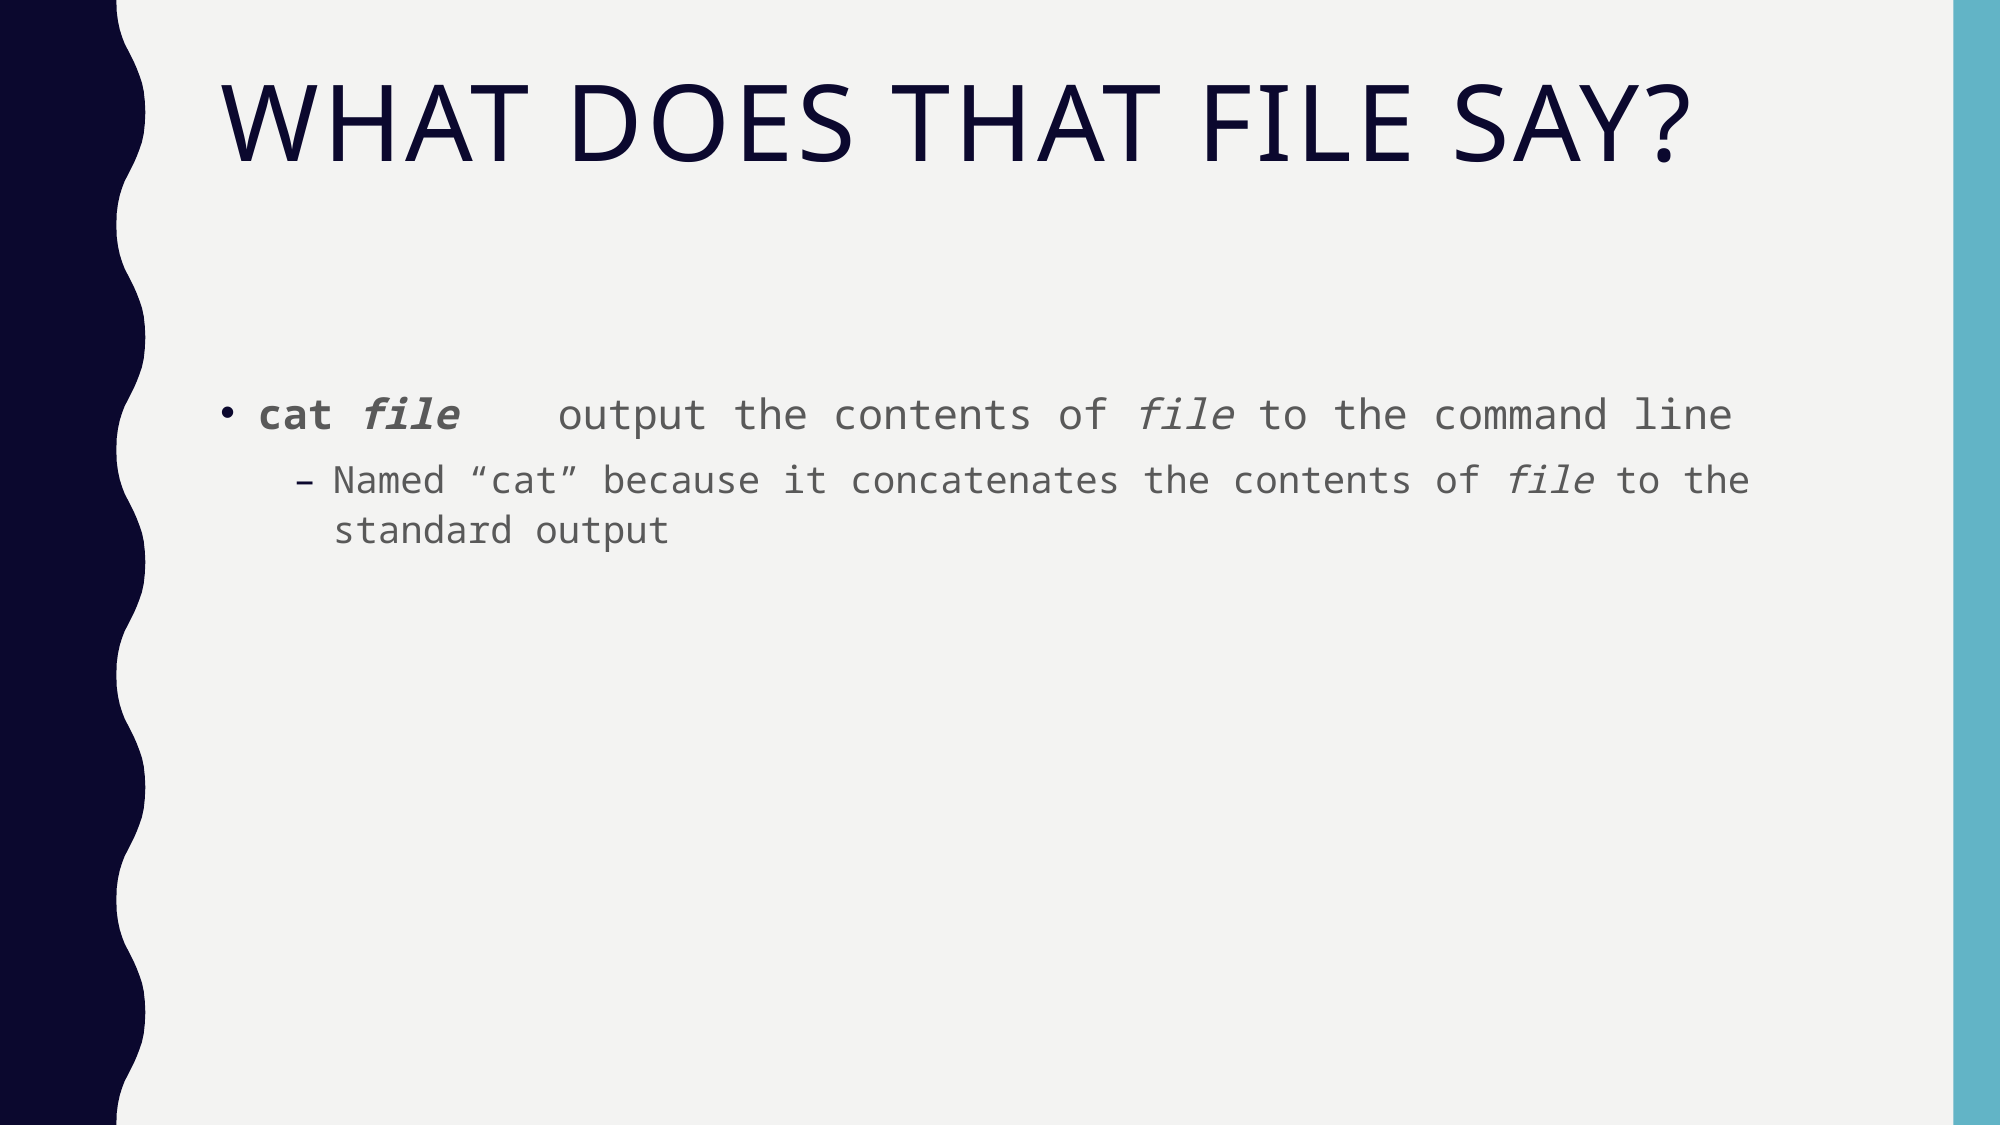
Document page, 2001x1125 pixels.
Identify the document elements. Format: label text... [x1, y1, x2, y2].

list cat file output the contents of file to the command line Named “cat” because it concatenates the contents of file to the standard output [205, 375, 1875, 965]
title what does that file say? [205, 62, 1875, 308]
